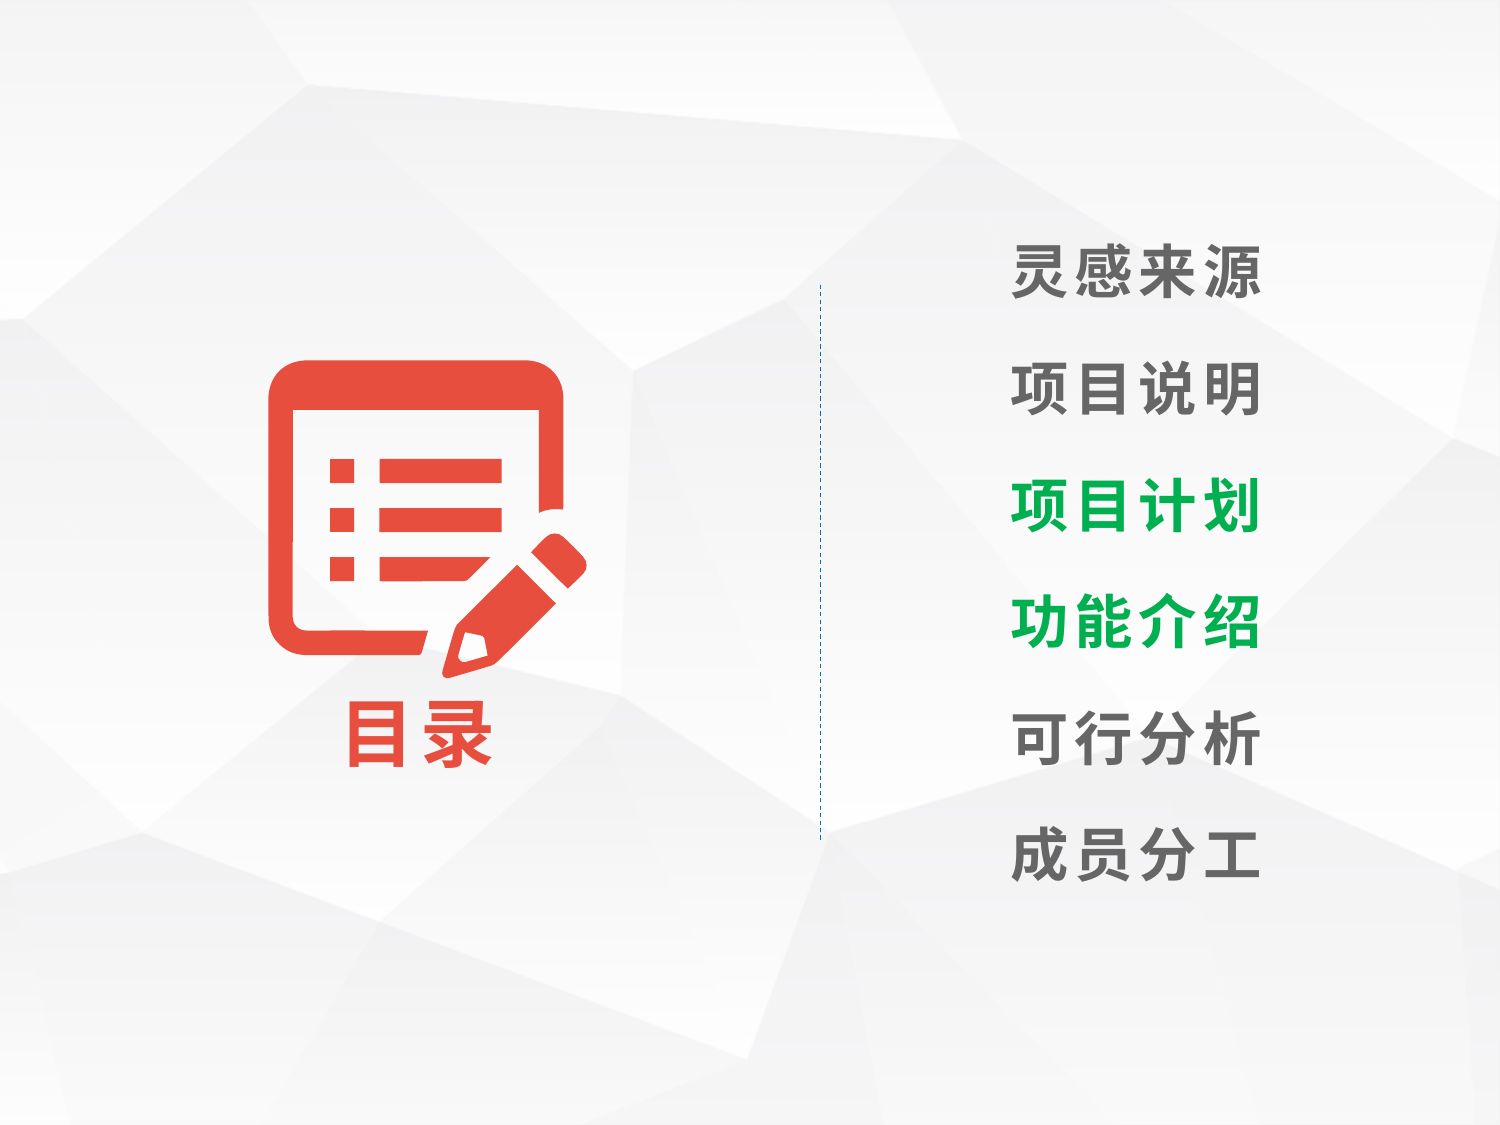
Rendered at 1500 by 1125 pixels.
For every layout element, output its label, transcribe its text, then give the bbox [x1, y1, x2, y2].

text_box 项目说明 [995, 344, 1290, 430]
text_box 灵感来源 [995, 228, 1290, 313]
text_box 功能介绍 [995, 577, 1290, 663]
text_box 成员分工 [995, 810, 1290, 896]
text_box 可行分析 [995, 694, 1290, 780]
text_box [268, 360, 588, 679]
text_box 目录 [210, 678, 625, 784]
picture [0, 0, 1500, 1125]
text_box 项目计划 [995, 461, 1290, 547]
